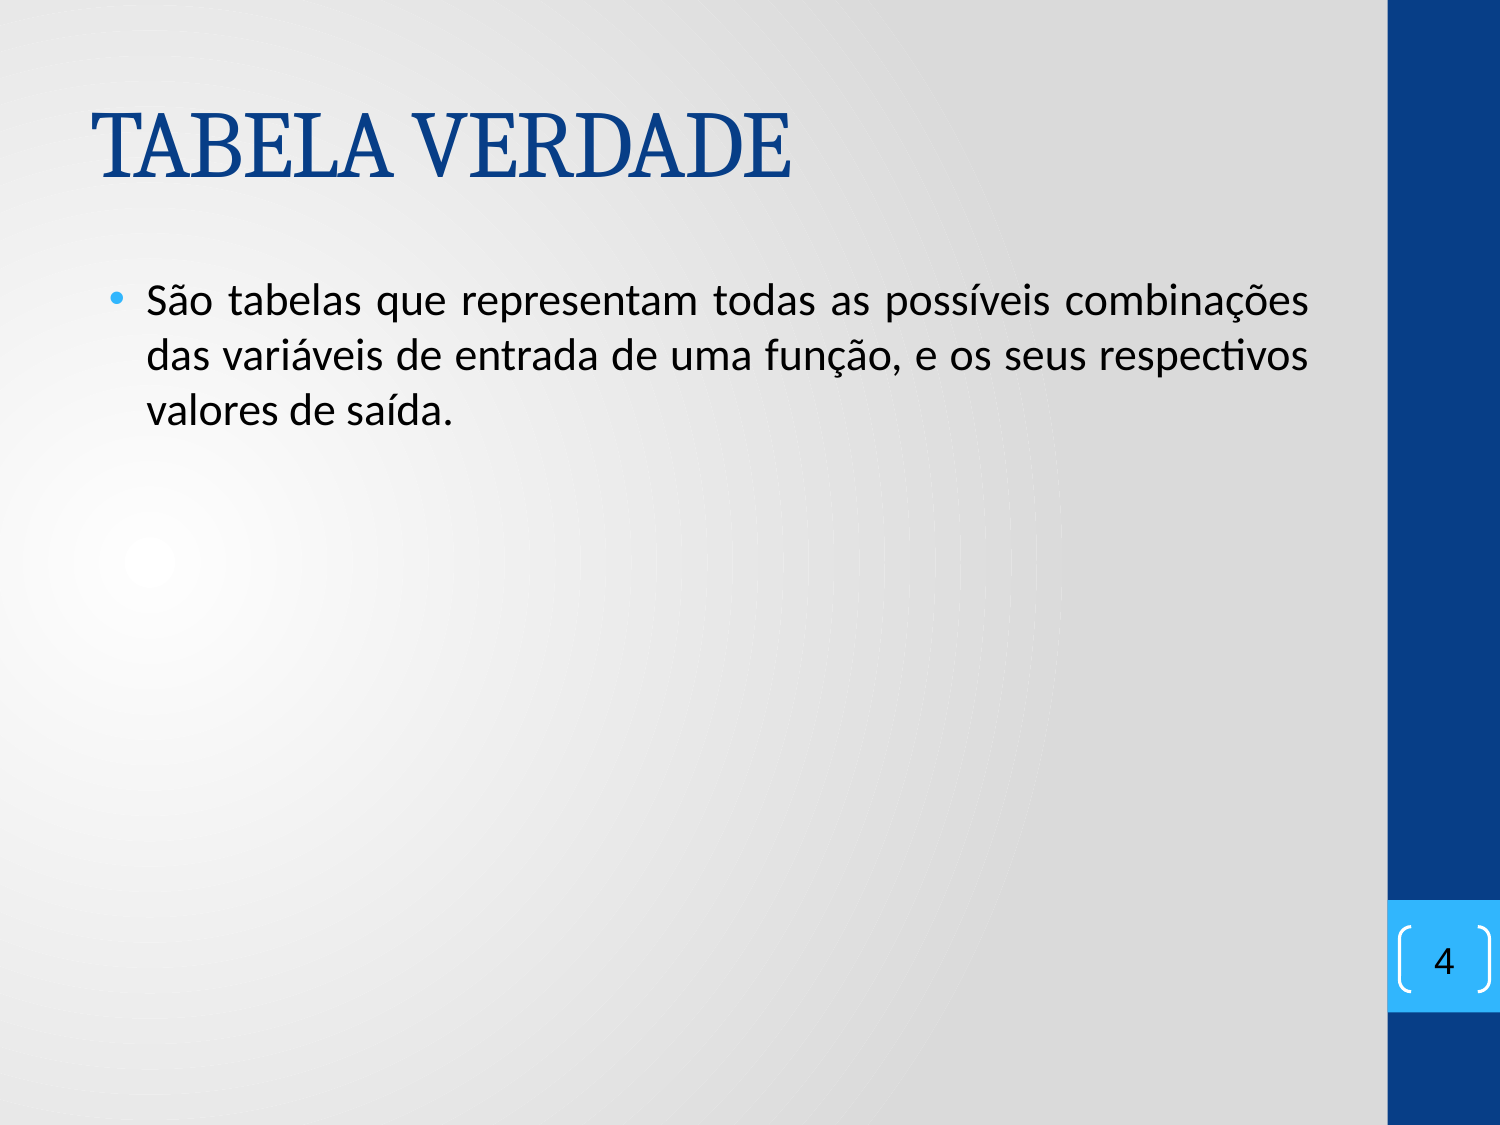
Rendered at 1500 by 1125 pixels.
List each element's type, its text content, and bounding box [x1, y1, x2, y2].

list São tabelas que representam todas as possíveis combinações das variáveis de entrada de uma função, e os seus respectivos valores de saída. [75, 262, 1325, 1050]
slide_number 4 [1397, 925, 1492, 994]
title TABELA VERDADE [75, 45, 1325, 233]
